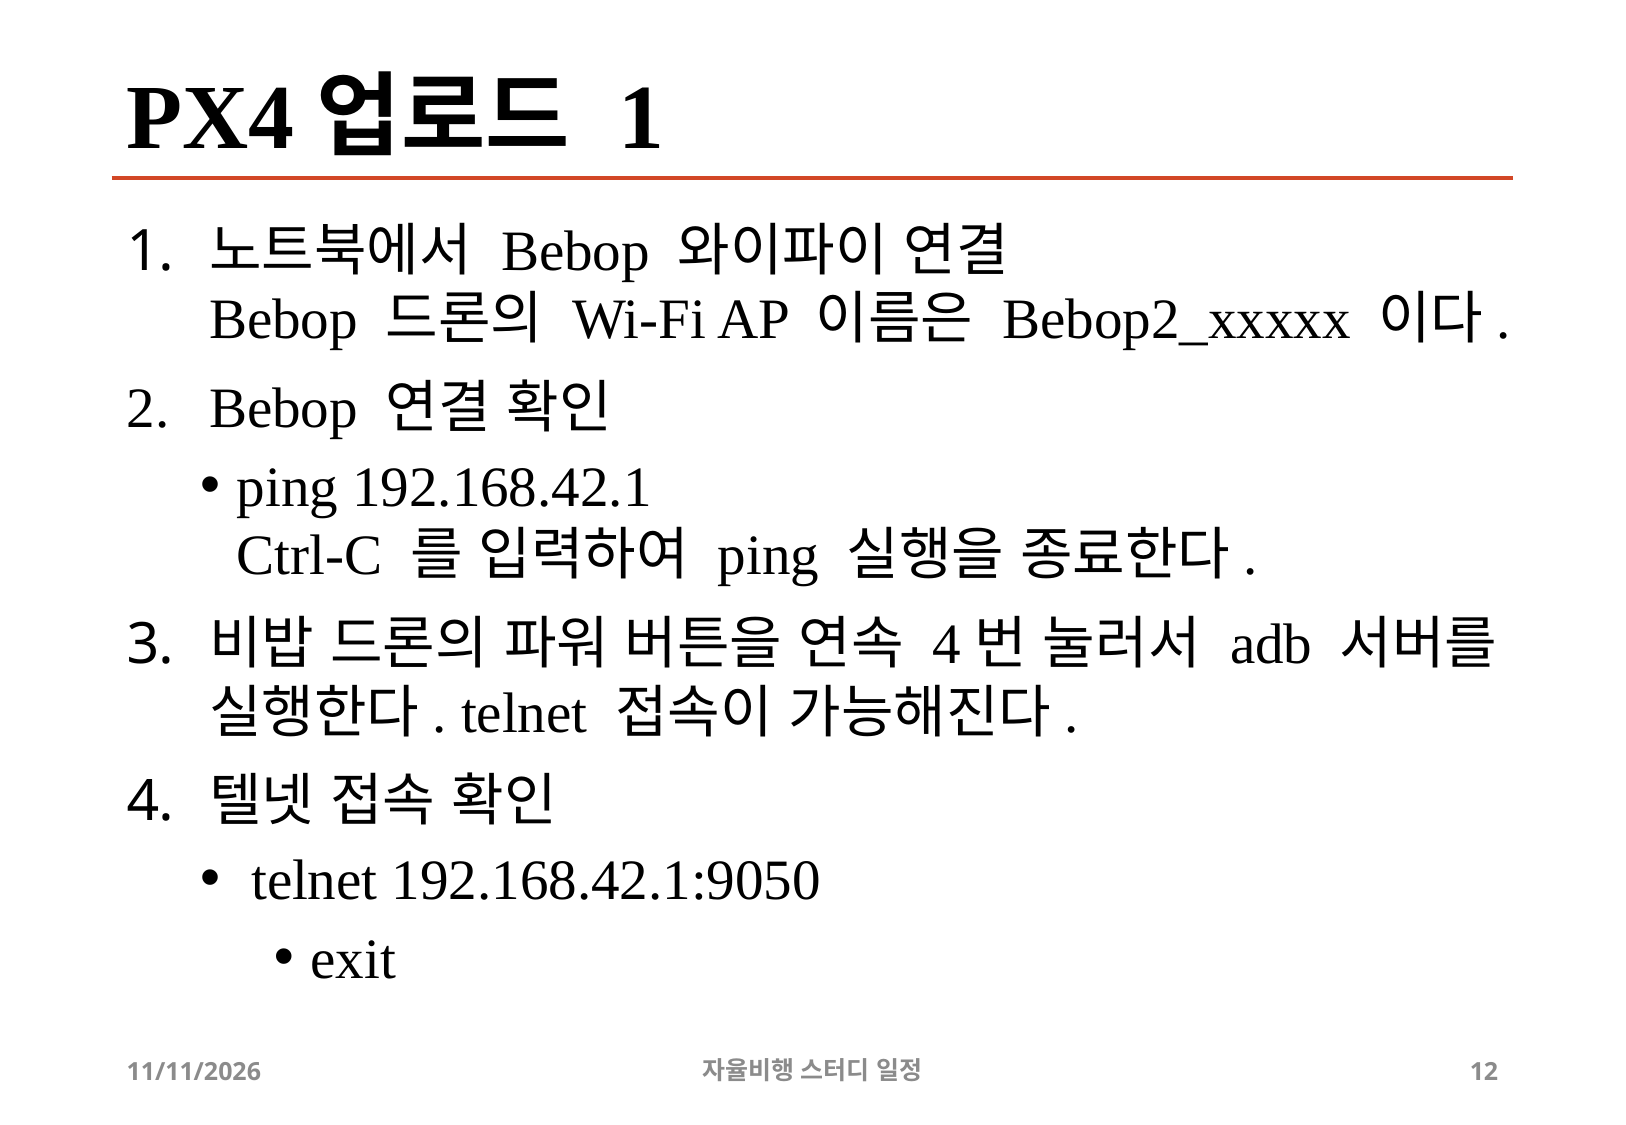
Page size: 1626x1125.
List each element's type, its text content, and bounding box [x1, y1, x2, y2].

list 노트북에서 Bebop 와이파이 연결 Bebop 드론의 Wi-Fi AP 이름은 Bebop2_xxxxx 이다. Bebop 연결 확인 ping 192.168.42.1 Ctrl-C 를 입력하여 ping 실행을 종료한다. 비밥 드론의 파워 버튼을 연속 4번 눌러서 adb 서버를 실행한다. telnet 접속이 가능해진다. 텔넷 접속 확인 telnet 192.168.42.1:9050 exit [111, 205, 1514, 1014]
slide_number 12 [1433, 1042, 1514, 1103]
title PX4업로드 1 [111, 59, 1514, 179]
footer 자율비행 스터디 일정 [538, 1042, 1087, 1103]
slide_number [111, 1042, 303, 1103]
